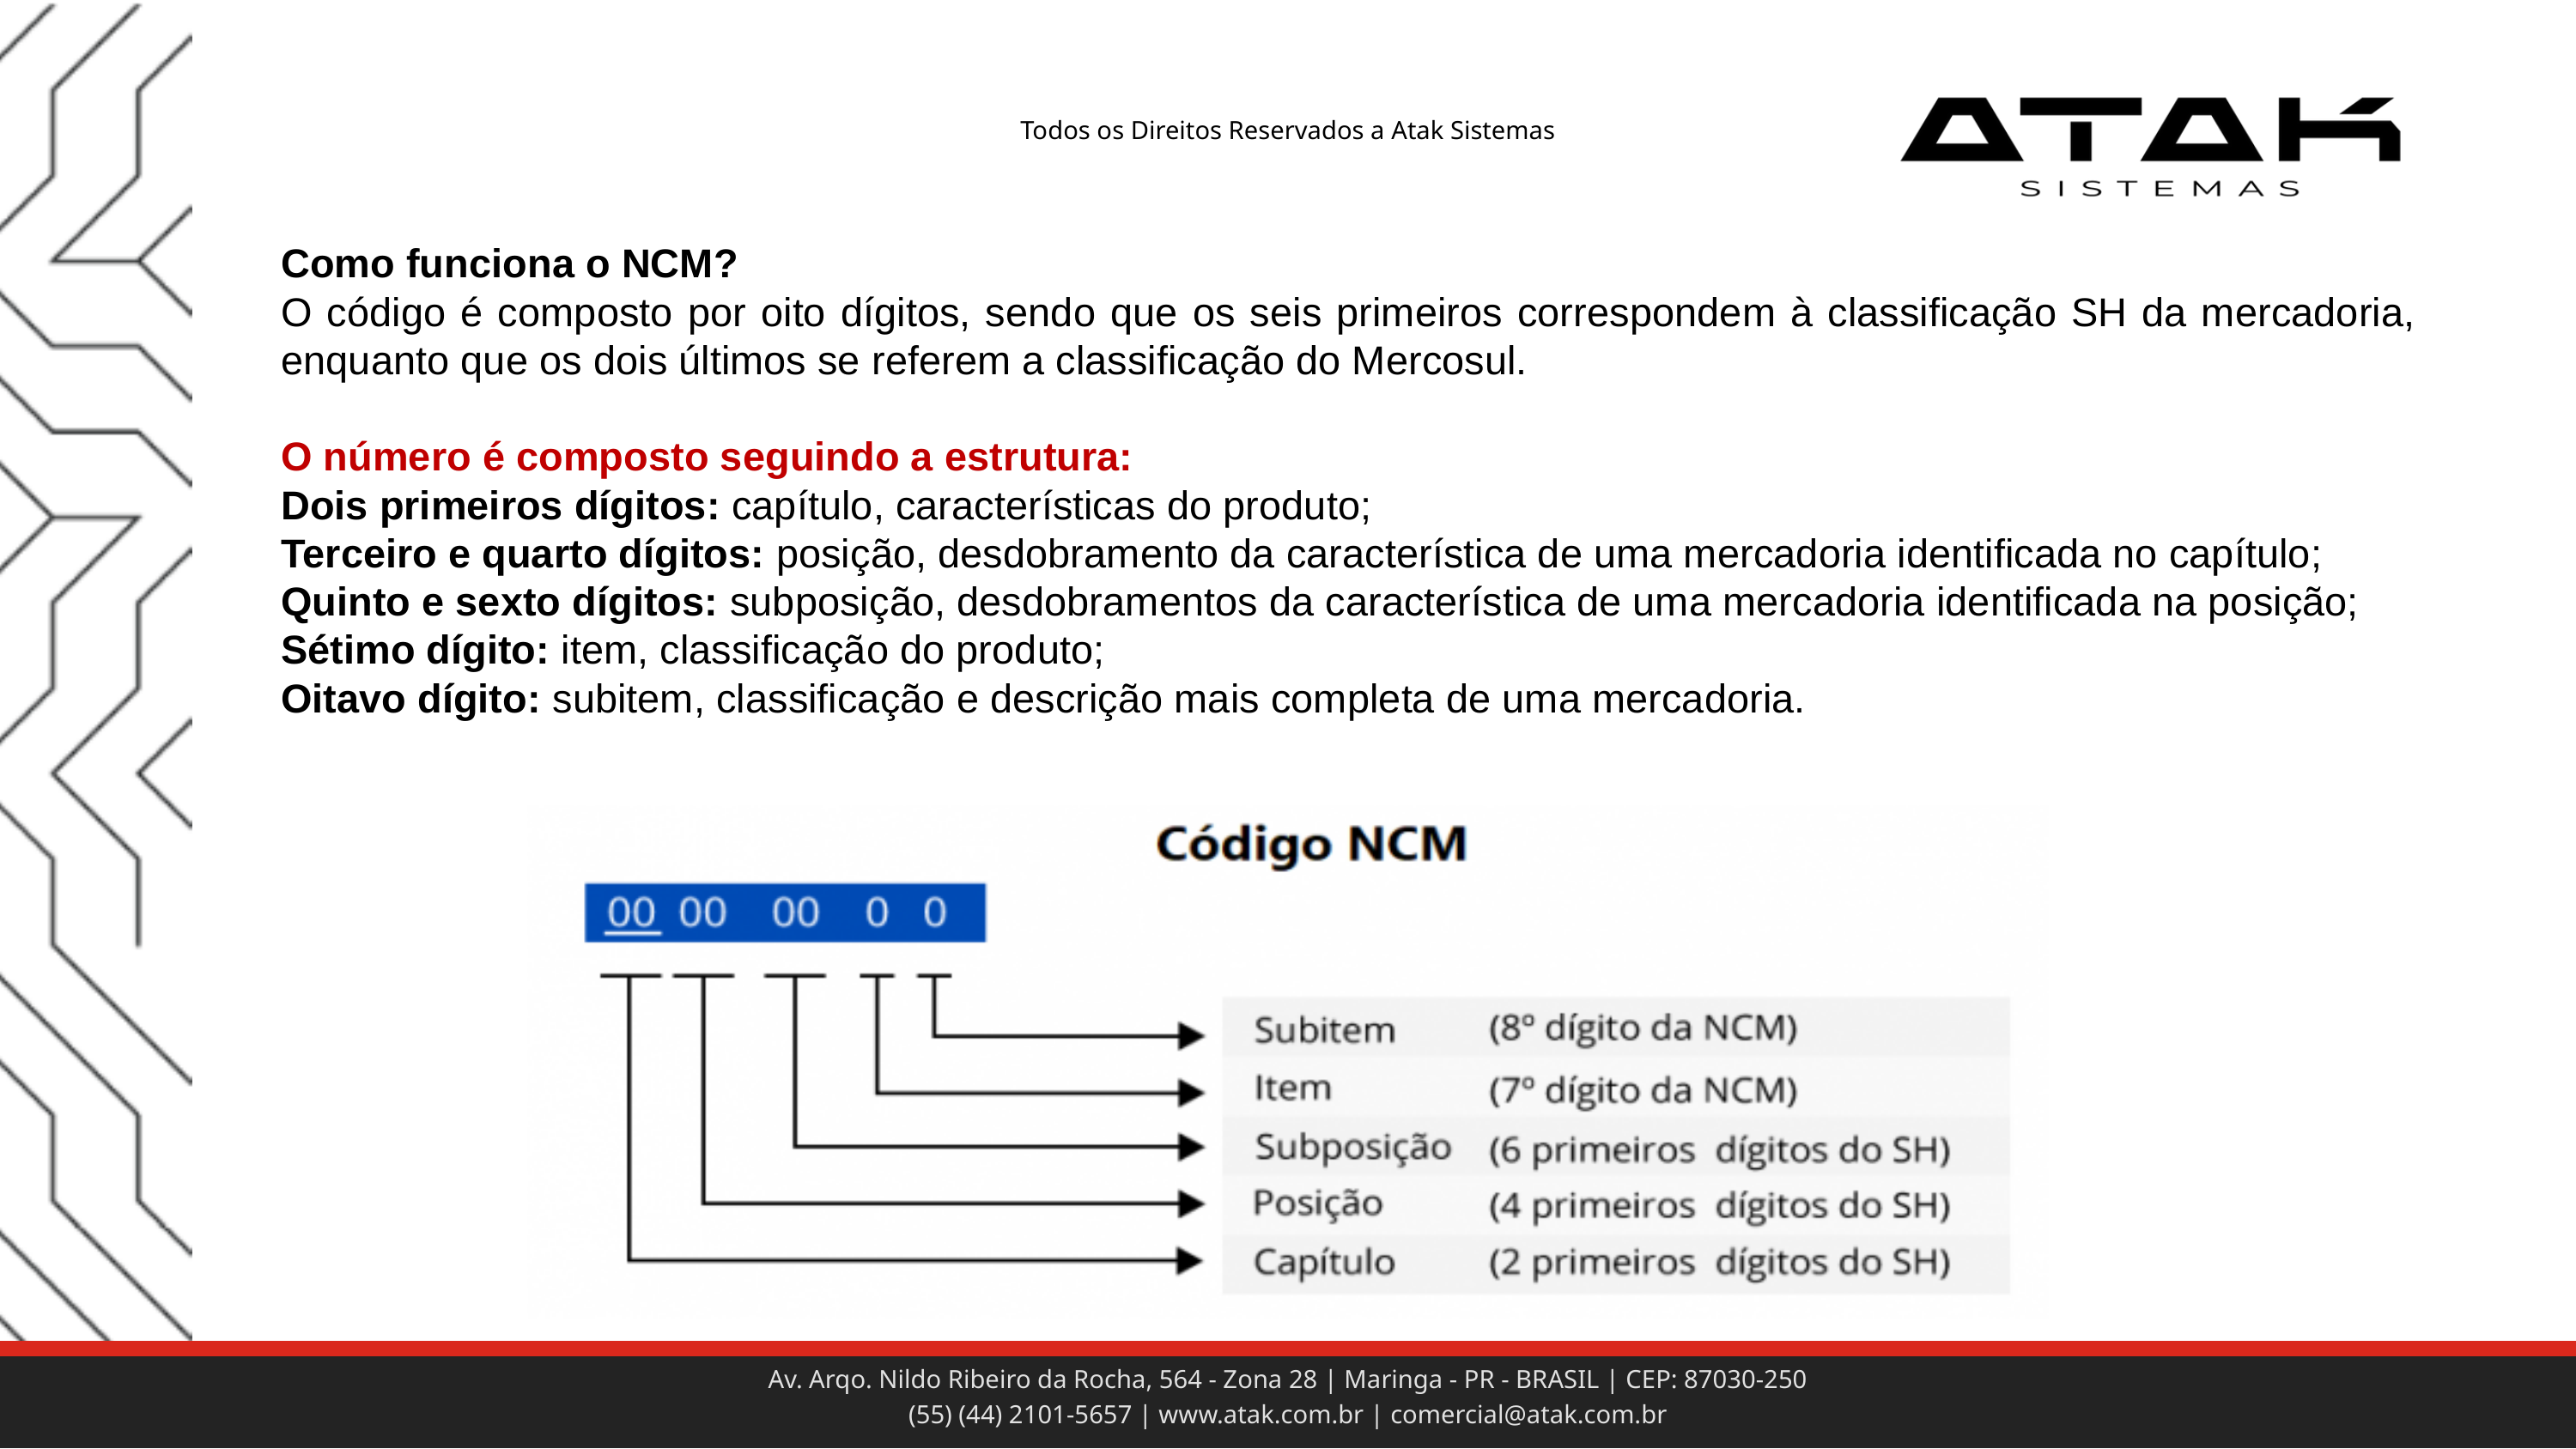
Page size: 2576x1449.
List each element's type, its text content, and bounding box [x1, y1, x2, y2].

text_box Como funciona o NCM? O código é composto por oito dígitos, sendo que os seis primeiros correspondem à classificação SH da mercadoria, enquanto que os dois últimos se referem a classificação do Mercosul. O número é composto seguindo a estrutura: Dois primeiros dígitos: capítulo, características do produto; Terceiro e quarto dígitos: posição, desdobramento da característica de uma mercadoria identificada no capítulo; Quinto e sexto dígitos: subposição, desdobramentos da característica de uma mercadoria identificada na posição; Sétimo dígito: item, classificação do produto; Oitavo dígito: subitem, classificação e descrição mais completa de uma mercadoria. [268, 231, 2432, 727]
picture [0, 0, 192, 1340]
text_box Todos os Direitos Reservados a Atak Sistemas [1006, 109, 1570, 142]
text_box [0, 1340, 2576, 1356]
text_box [0, 1356, 2576, 1449]
picture [526, 805, 2050, 1319]
picture [1882, 75, 2432, 215]
